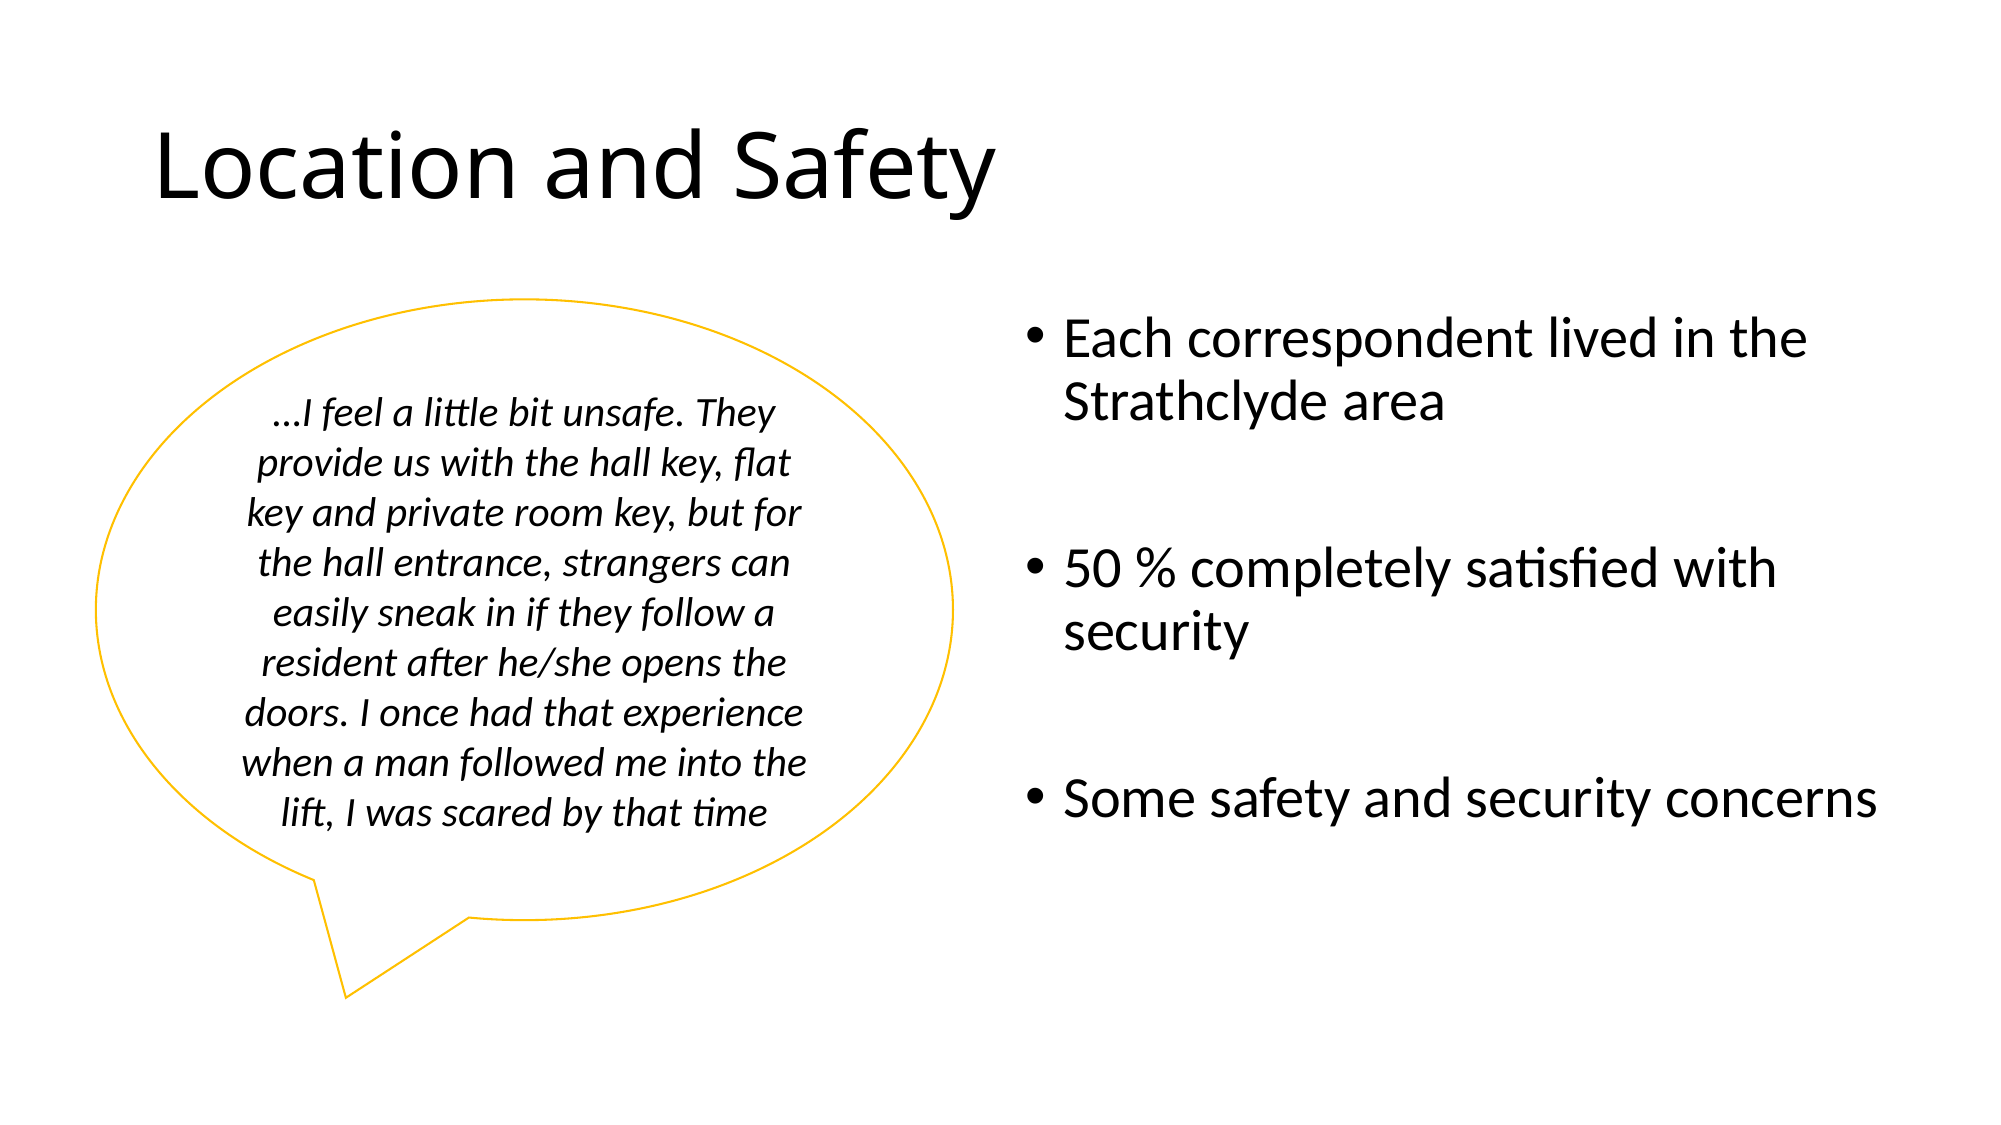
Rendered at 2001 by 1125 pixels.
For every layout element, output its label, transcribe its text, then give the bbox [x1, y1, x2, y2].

title Location and Safety [137, 59, 1863, 278]
text_box …I feel a little bit unsafe. They provide us with the hall key, flat key and private room key, but for the hall entrance, strangers can easily sneak in if they follow a resident after he/she opens the doors. I once had that experience when a man followed me into the lift, I was scared by that time [94, 298, 955, 1000]
list Each correspondent lived in the Strathclyde area 50 % completely satisfied with security Some safety and security concerns [1010, 299, 1974, 1014]
